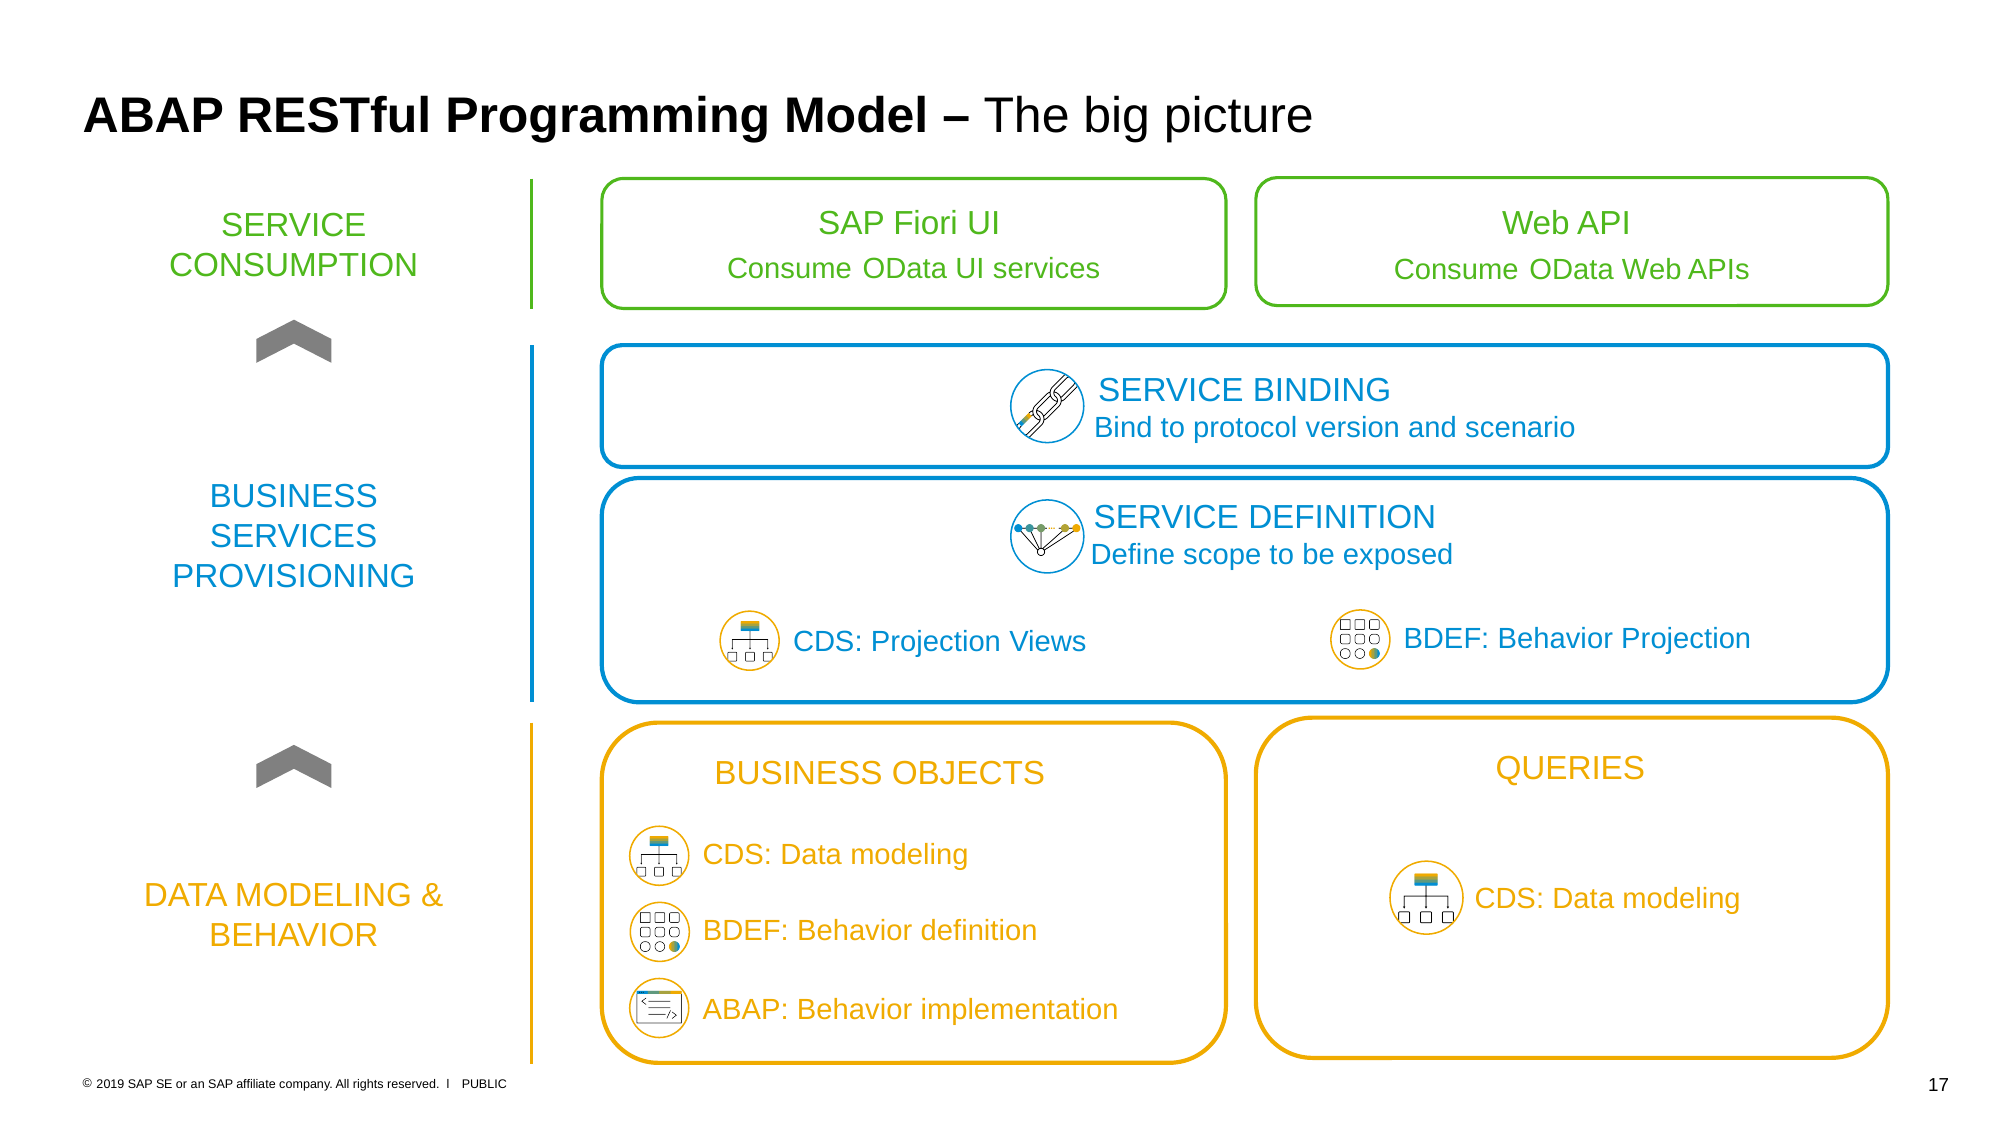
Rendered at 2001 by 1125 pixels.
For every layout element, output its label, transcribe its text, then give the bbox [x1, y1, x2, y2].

text_box BDEF: Behavior Projection [1403, 618, 1753, 654]
text_box [1330, 609, 1390, 669]
text_box SERVICE DEFINITION Define scope to be exposed [981, 488, 1531, 578]
text_box DATA MODELING & BEHAVIOR [91, 876, 496, 950]
text_box BUSINESS OBJECTS [601, 722, 1226, 1063]
text_box [720, 611, 780, 671]
text_box [1389, 861, 1464, 935]
text_box QUERIES [1255, 717, 1888, 1058]
text_box [601, 477, 1889, 703]
text_box SERVICE CONSUMPTION [132, 196, 456, 290]
text_box ABAP: Behavior implementation [702, 990, 1120, 1026]
text_box [629, 978, 689, 1038]
text_box [629, 826, 689, 886]
text_box BUSINESS SERVICES PROVISIONING [133, 469, 455, 598]
text_box SERVICE BINDING Bind to protocol version and scenario [601, 345, 1889, 468]
text_box [258, 747, 330, 785]
title ABAP RESTful Programming Model – The big picture [82, 82, 1918, 144]
text_box CDS: Projection Views [793, 622, 1088, 658]
text_box [1010, 369, 1084, 443]
text_box [258, 322, 330, 360]
text_box CDS: Data modeling [1474, 879, 1750, 915]
text_box Web API Consume OData Web APIs [1254, 176, 1890, 308]
text_box SAP Fiori UI Consume OData UI services [600, 176, 1228, 311]
text_box CDS: Data modeling [702, 835, 970, 871]
text_box BDEF: Behavior definition [702, 911, 1039, 947]
text_box [630, 902, 690, 962]
